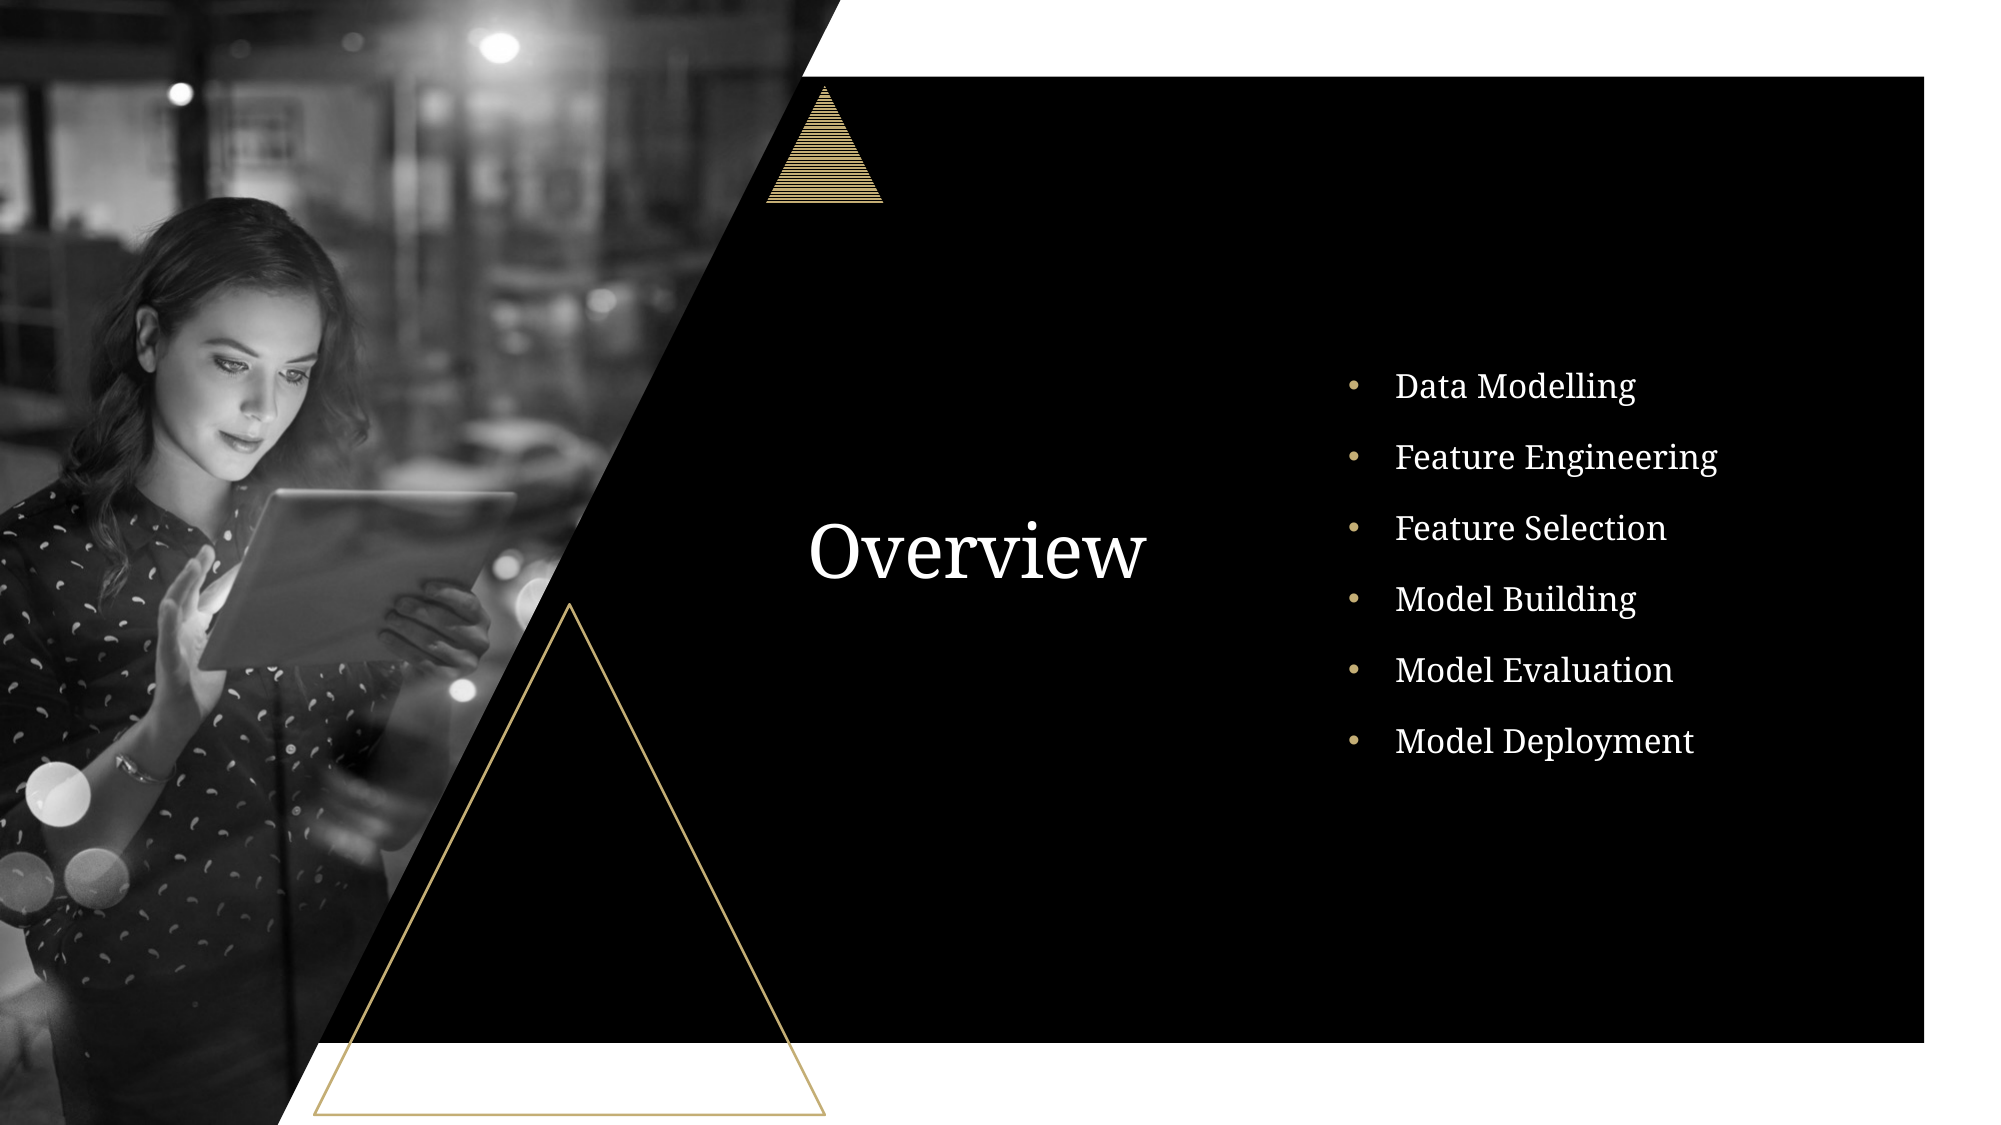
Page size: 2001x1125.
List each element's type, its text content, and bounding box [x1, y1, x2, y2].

title Overview [850, 439, 1230, 669]
picture [0, 0, 841, 1125]
list Data Modelling Feature Engineering Feature Selection Model Building Model Evaluation Model Deployment [1348, 130, 1891, 995]
